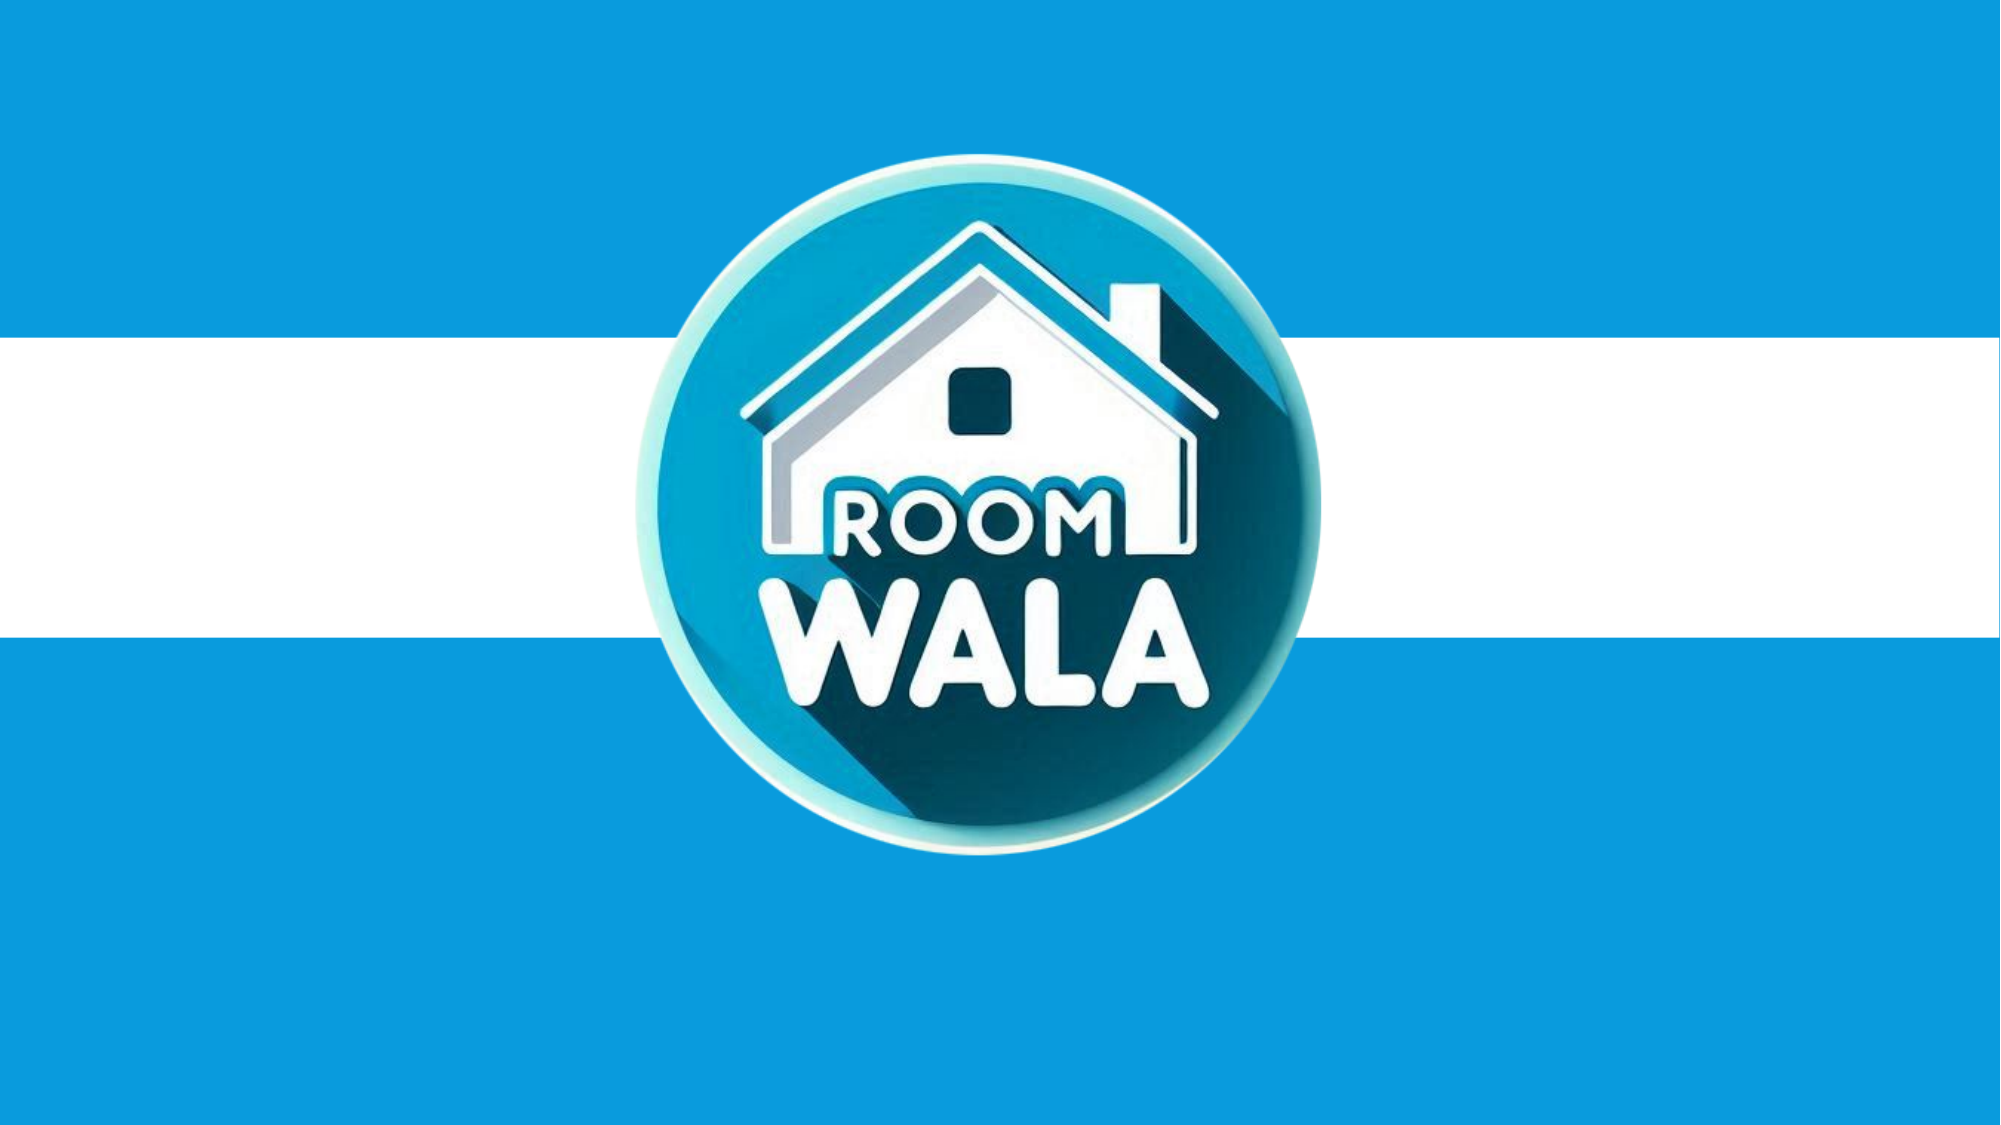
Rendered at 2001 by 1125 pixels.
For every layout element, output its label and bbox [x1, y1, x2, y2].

picture [241, 154, 1759, 855]
